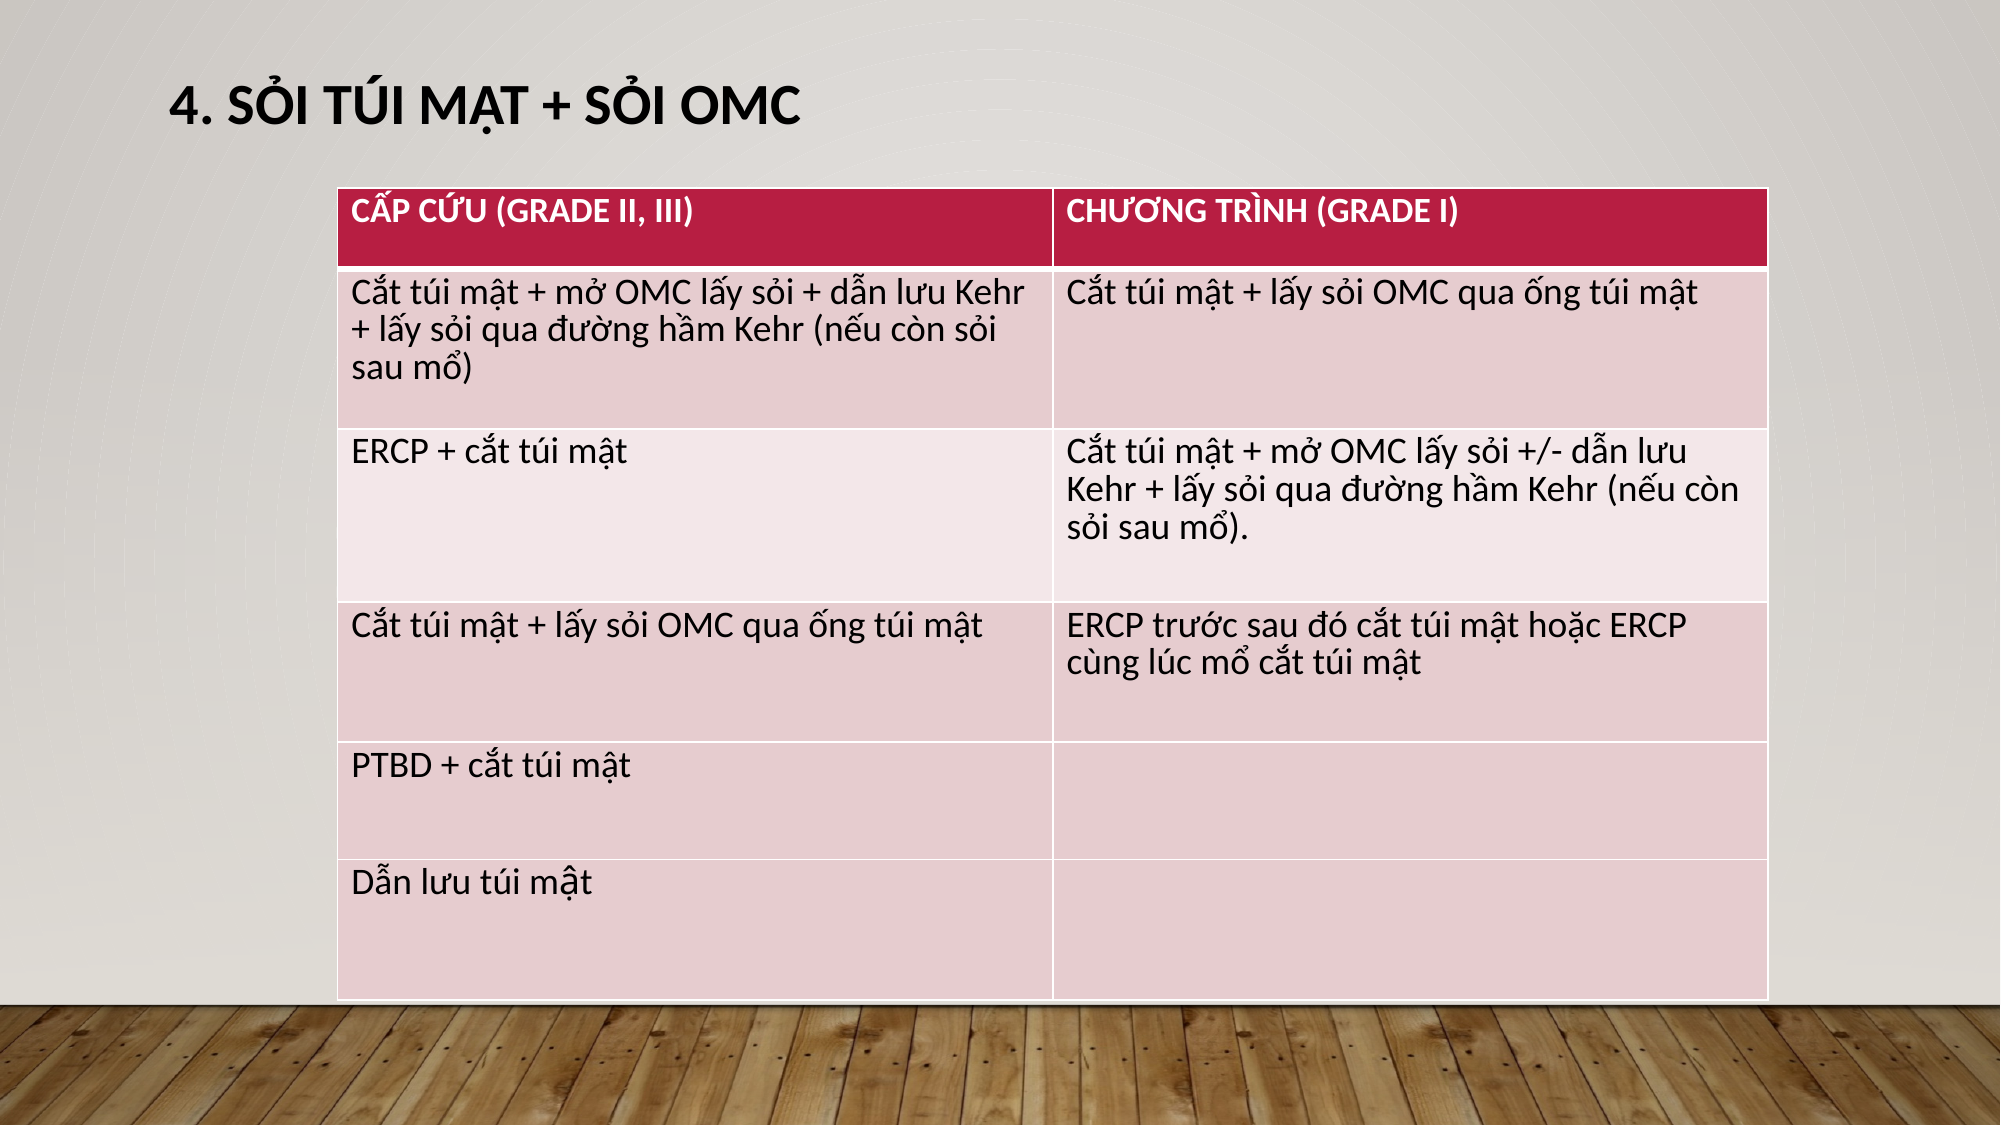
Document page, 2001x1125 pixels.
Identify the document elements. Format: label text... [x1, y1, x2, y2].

table_cell Cắt túi mật + mở OMC lấy sỏi + dẫn lưu Kehr + lấy sỏi qua đường hầm Kehr (nếu còn sỏi sau mổ) [338, 272, 1052, 428]
table_header CHƯƠNG TRÌNH (GRADE I) [1054, 189, 1767, 266]
table_cell ERCP trước sau đó cắt túi mật hoặc ERCP cùng lúc mổ cắt túi mật [1054, 603, 1767, 741]
picture [0, 1005, 2000, 1125]
table_cell [1054, 743, 1767, 859]
text_box 4. SỎI TÚI MẬT + SỎI OMC [154, 24, 1505, 240]
table_header CẤP CỨU (GRADE II, III) [338, 189, 1052, 266]
table_cell Cắt túi mật + lấy sỏi OMC qua ống túi mật [338, 603, 1052, 741]
table_cell Cắt túi mật + lấy sỏi OMC qua ống túi mật [1054, 272, 1767, 428]
table_cell Dẫn lưu túi mật [338, 860, 1052, 999]
table_cell ERCP + cắt túi mật [338, 430, 1052, 601]
table_cell PTBD + cắt túi mật [338, 743, 1052, 859]
table_cell Cắt túi mật + mở OMC lấy sỏi +/- dẫn lưu Kehr + lấy sỏi qua đường hầm Kehr (nếu còn sỏi sau mổ). [1054, 430, 1767, 601]
table_cell [1054, 860, 1767, 999]
